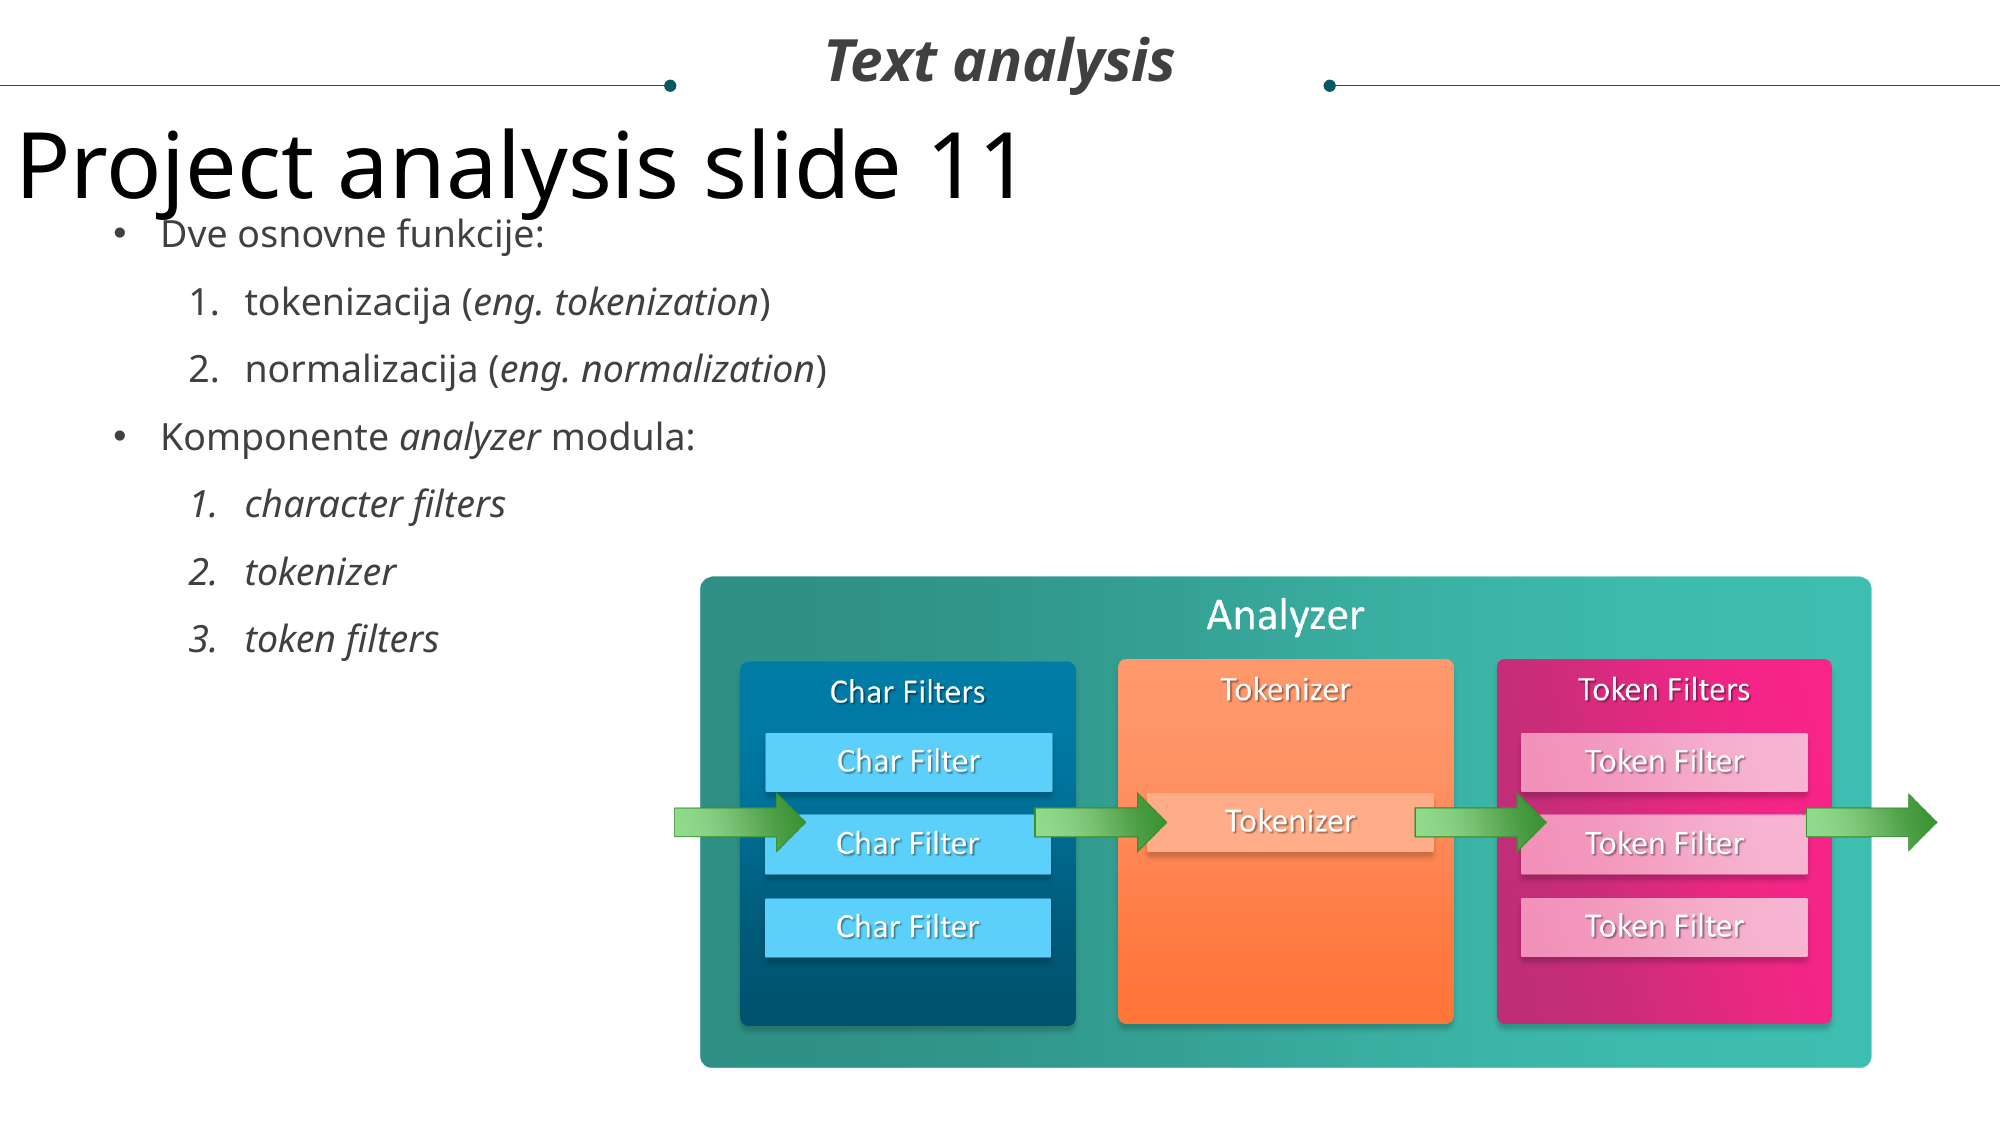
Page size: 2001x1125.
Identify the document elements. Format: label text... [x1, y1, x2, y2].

text_box Text analysis [37, 31, 1963, 85]
text_box Text analysis [1725, 86, 1963, 95]
text_box Dve osnovne funkcije: tokenizacija (eng. tokenization) normalizacija (eng. normalization) Komponente analyzer modula: character filters tokenizer token filters [113, 187, 1887, 661]
picture [670, 564, 1942, 1082]
title Project analysis slide 11 [0, 59, 1725, 278]
